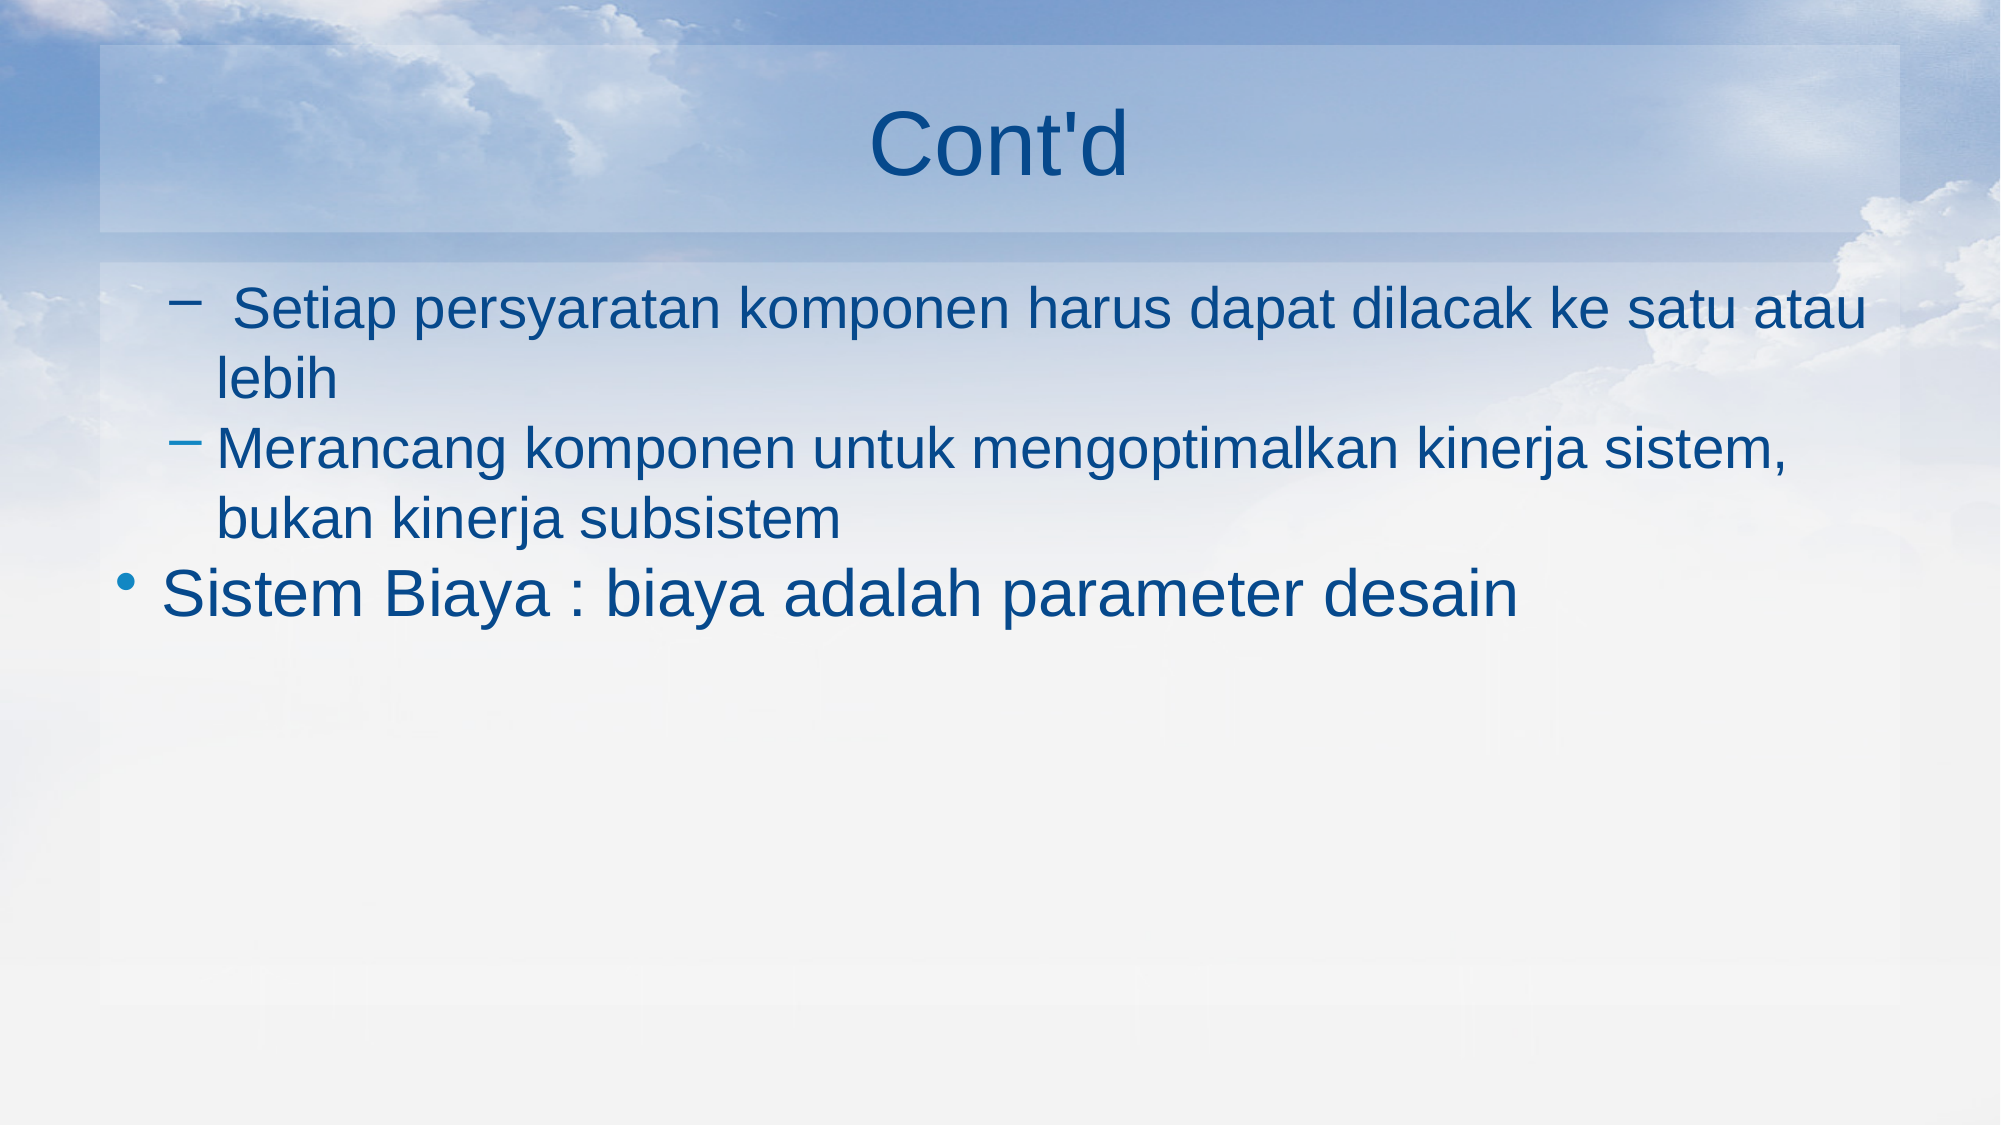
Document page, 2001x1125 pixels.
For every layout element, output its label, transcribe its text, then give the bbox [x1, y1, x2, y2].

picture [0, 0, 2001, 1125]
list Setiap persyaratan komponen harus dapat dilacak ke satu atau lebih Merancang komponen untuk mengoptimalkan kinerja sistem, bukan kinerja subsistem Sistem Biaya : biaya adalah parameter desain [99, 262, 1900, 1005]
title Cont'd [99, 45, 1900, 233]
